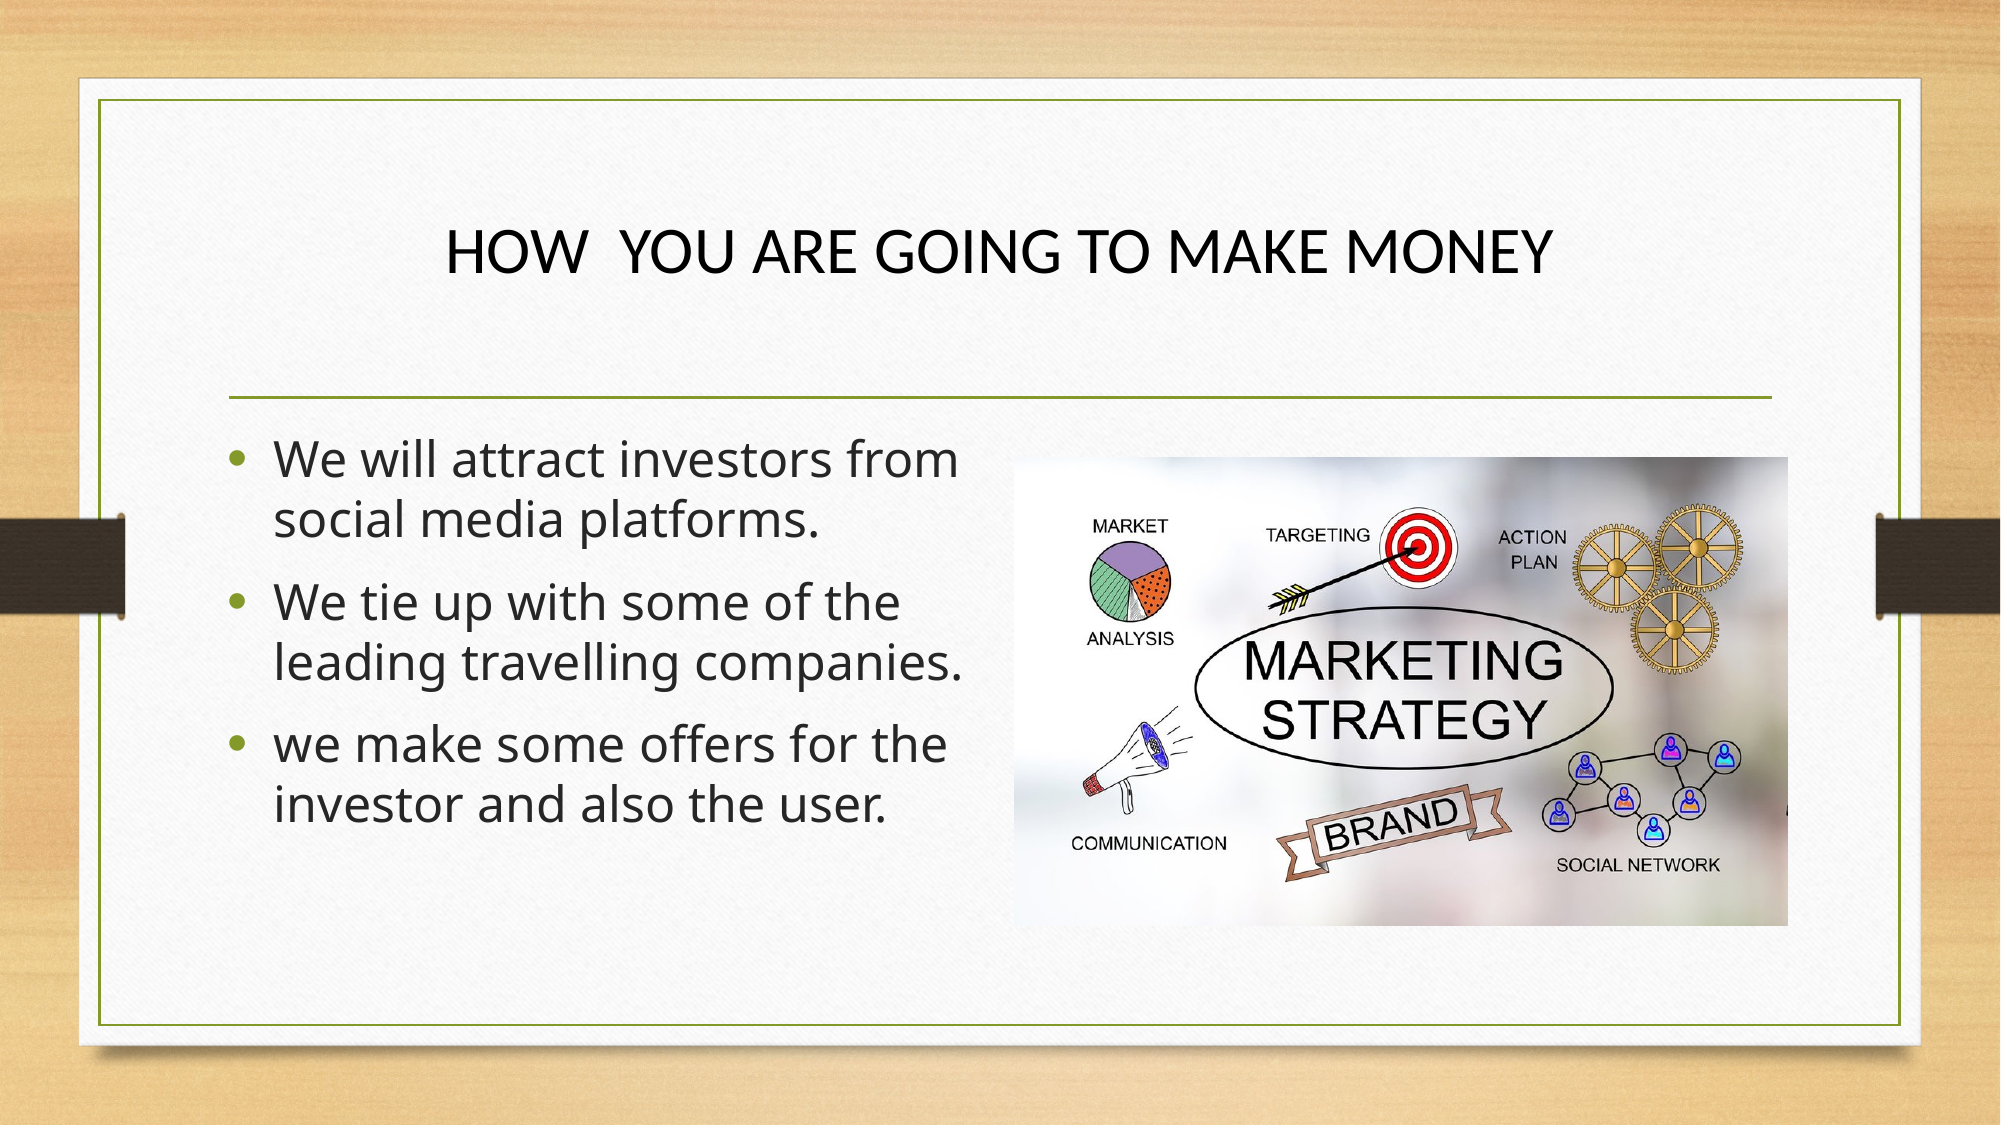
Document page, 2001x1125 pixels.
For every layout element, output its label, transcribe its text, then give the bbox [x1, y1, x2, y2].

text_box HOW YOU ARE GOING TO MAKE MONEY [430, 199, 1570, 295]
picture [0, 0, 2001, 1125]
list We will attract investors from social media platforms. We tie up with some of the leading travelling companies. we make some offers for the investor and also the user. [212, 420, 986, 963]
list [1013, 457, 1789, 926]
